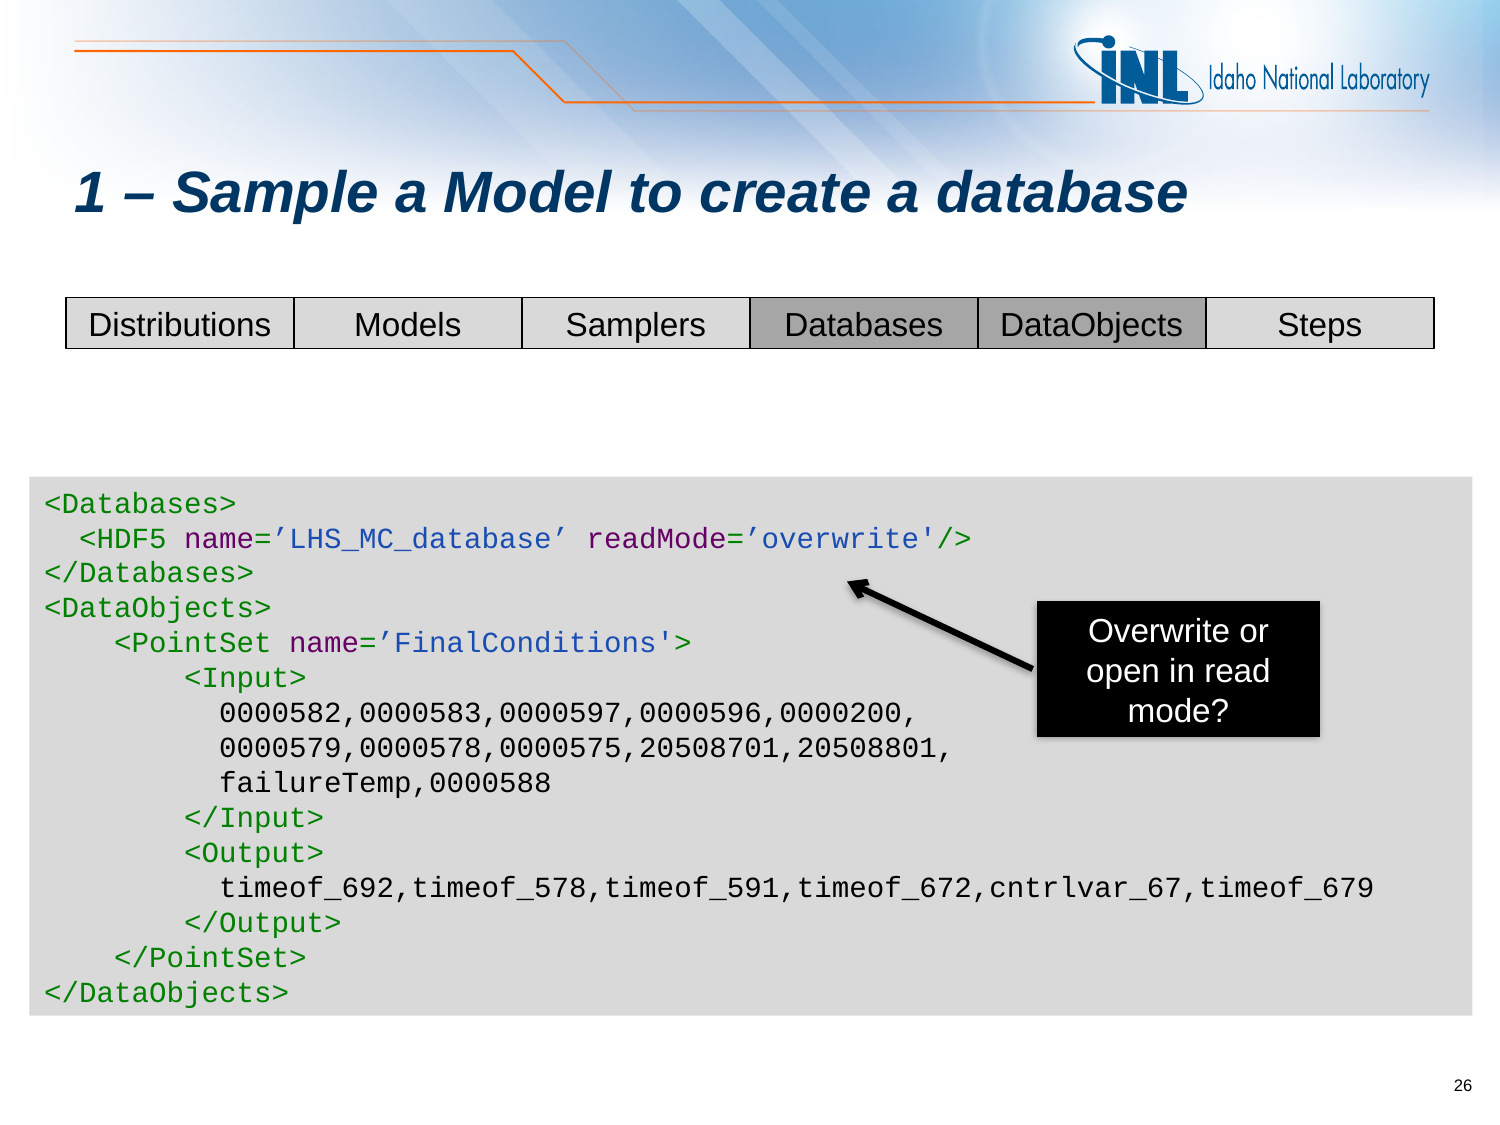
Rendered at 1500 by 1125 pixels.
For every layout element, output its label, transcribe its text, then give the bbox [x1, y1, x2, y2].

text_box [846, 581, 1033, 670]
text_box Samplers [522, 297, 750, 349]
text_box Steps [1205, 297, 1434, 349]
text_box <Databases> <HDF5 name=’LHS_MC_database’ readMode=’overwrite'/> </Databases> <DataObjects> <PointSet name=’FinalConditions'> <Input> 0000582,0000583,0000597,0000596,0000200, 0000579,0000578,0000575,20508701,20508801, failureTemp,0000588 </Input> <Output> timeof_692,timeof_578,timeof_591,timeof_672,cntrlvar_67,timeof_679 </Output> </PointSet> </DataObjects> [29, 476, 1473, 1016]
slide_number 26 [1429, 1074, 1473, 1096]
picture [0, 0, 1500, 1125]
text_box Overwrite or open in read mode? [1037, 601, 1321, 737]
text_box Databases [750, 297, 977, 349]
text_box Distributions [66, 297, 293, 349]
text_box Models [293, 297, 522, 349]
text_box DataObjects [977, 297, 1205, 349]
title 1 – Sample a Model to create a database [74, 164, 1426, 227]
